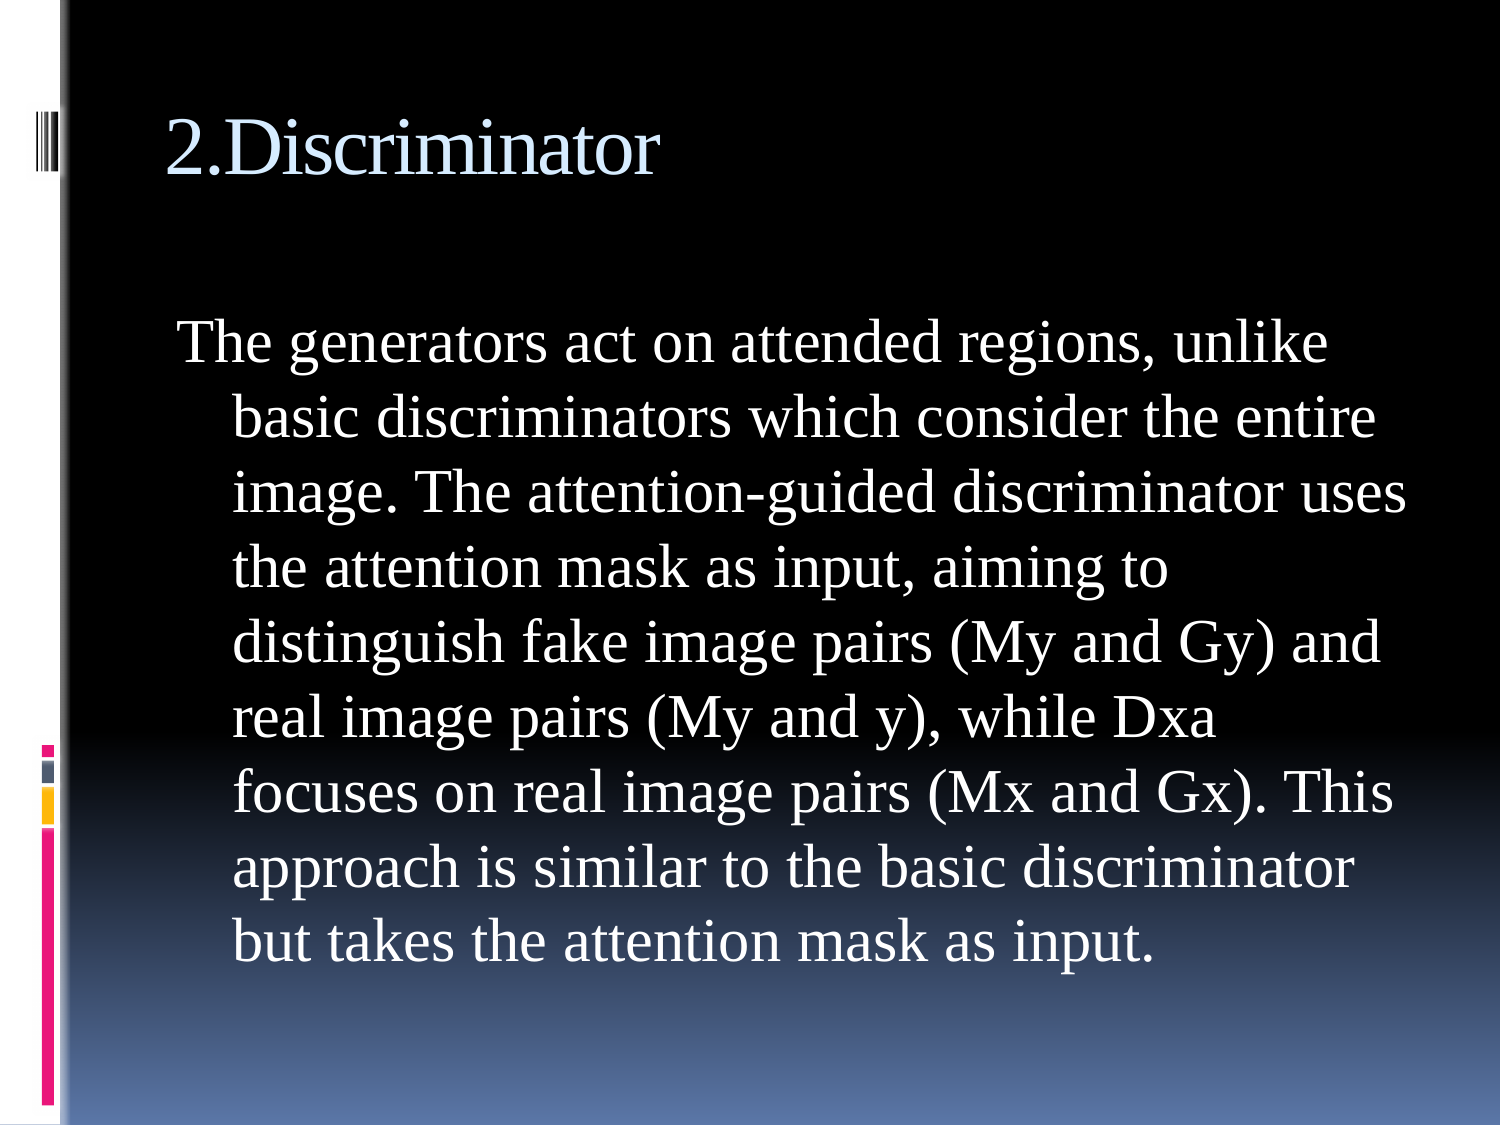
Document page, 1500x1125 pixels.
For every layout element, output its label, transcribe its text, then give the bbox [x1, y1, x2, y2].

list The generators act on attended regions, unlike basic discriminators which consider the entire image. The attention-guided discriminator uses the attention mask as input, aiming to distinguish fake image pairs (My and Gy) and real image pairs (My and y), while Dxa focuses on real image pairs (Mx and Gx). This approach is similar to the basic discriminator but takes the attention mask as input. [150, 292, 1425, 1043]
title 2.Discriminator [150, 83, 1425, 234]
